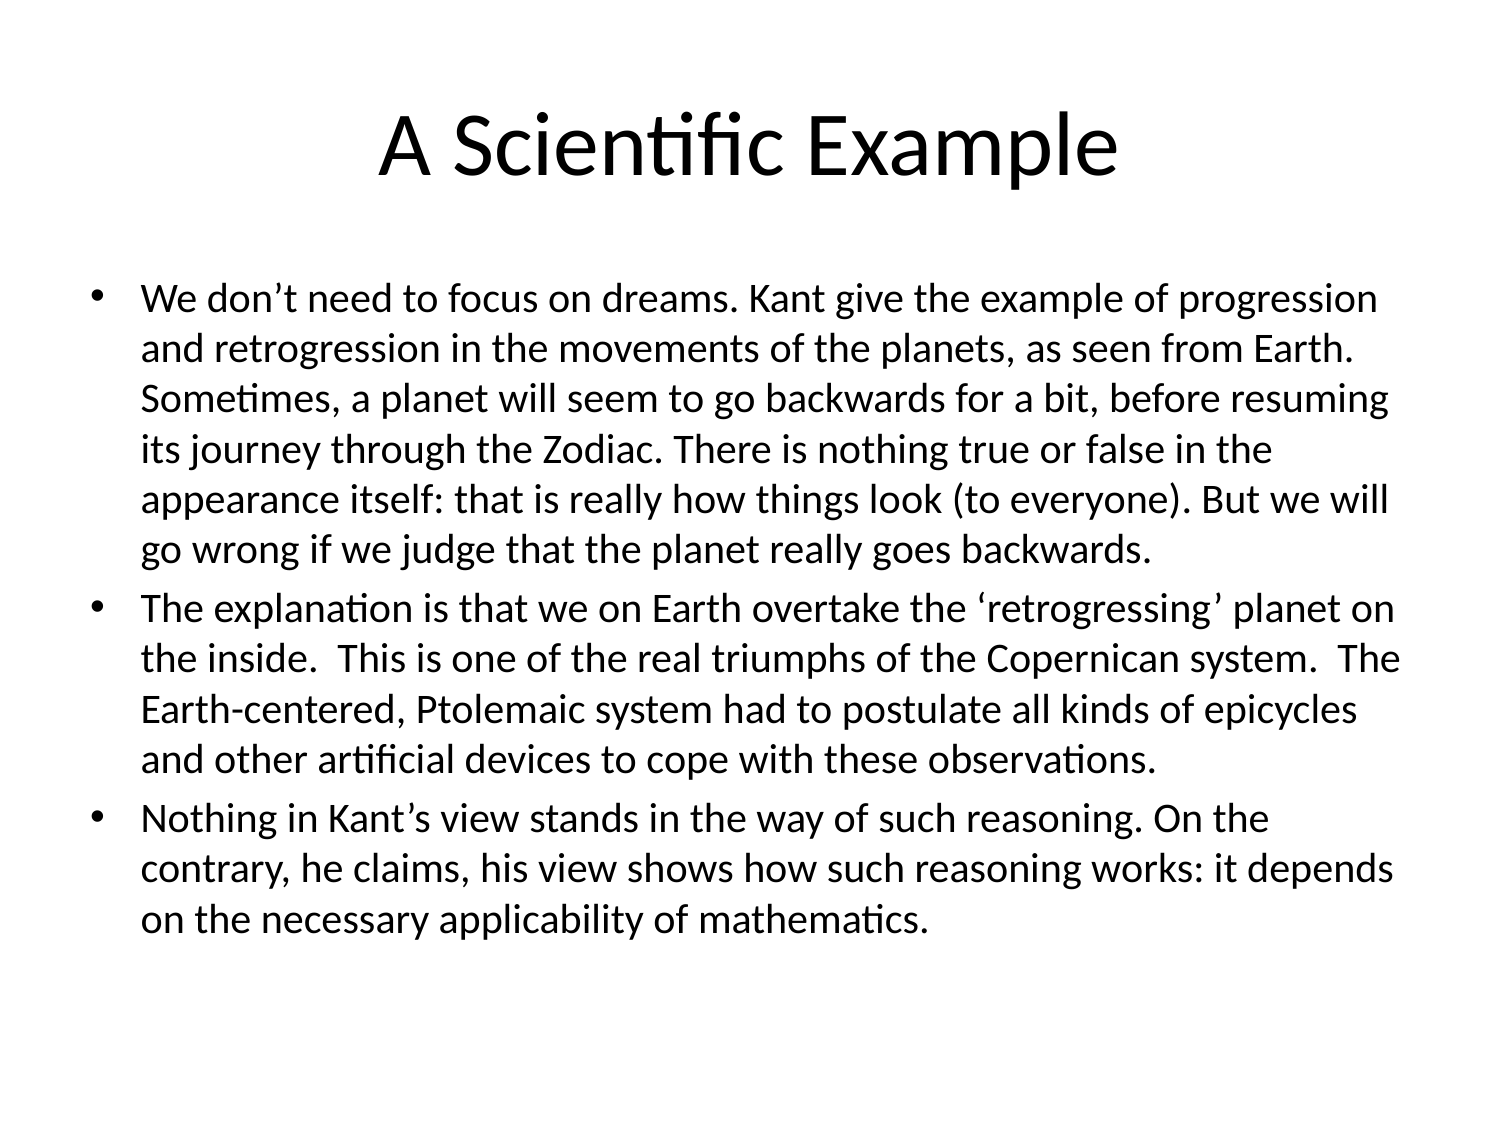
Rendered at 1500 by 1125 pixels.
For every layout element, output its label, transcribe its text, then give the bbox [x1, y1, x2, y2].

list We don’t need to focus on dreams. Kant give the example of progression and retrogression in the movements of the planets, as seen from Earth. Sometimes, a planet will seem to go backwards for a bit, before resuming its journey through the Zodiac. There is nothing true or false in the appearance itself: that is really how things look (to everyone). But we will go wrong if we judge that the planet really goes backwards. The explanation is that we on Earth overtake the ‘retrogressing’ planet on the inside. This is one of the real triumphs of the Copernican system. The Earth-centered, Ptolemaic system had to postulate all kinds of epicycles and other artificial devices to cope with these observations. Nothing in Kant’s view stands in the way of such reasoning. On the contrary, he claims, his view shows how such reasoning works: it depends on the necessary applicability of mathematics. [75, 262, 1425, 1005]
title A Scientific Example [75, 45, 1425, 233]
